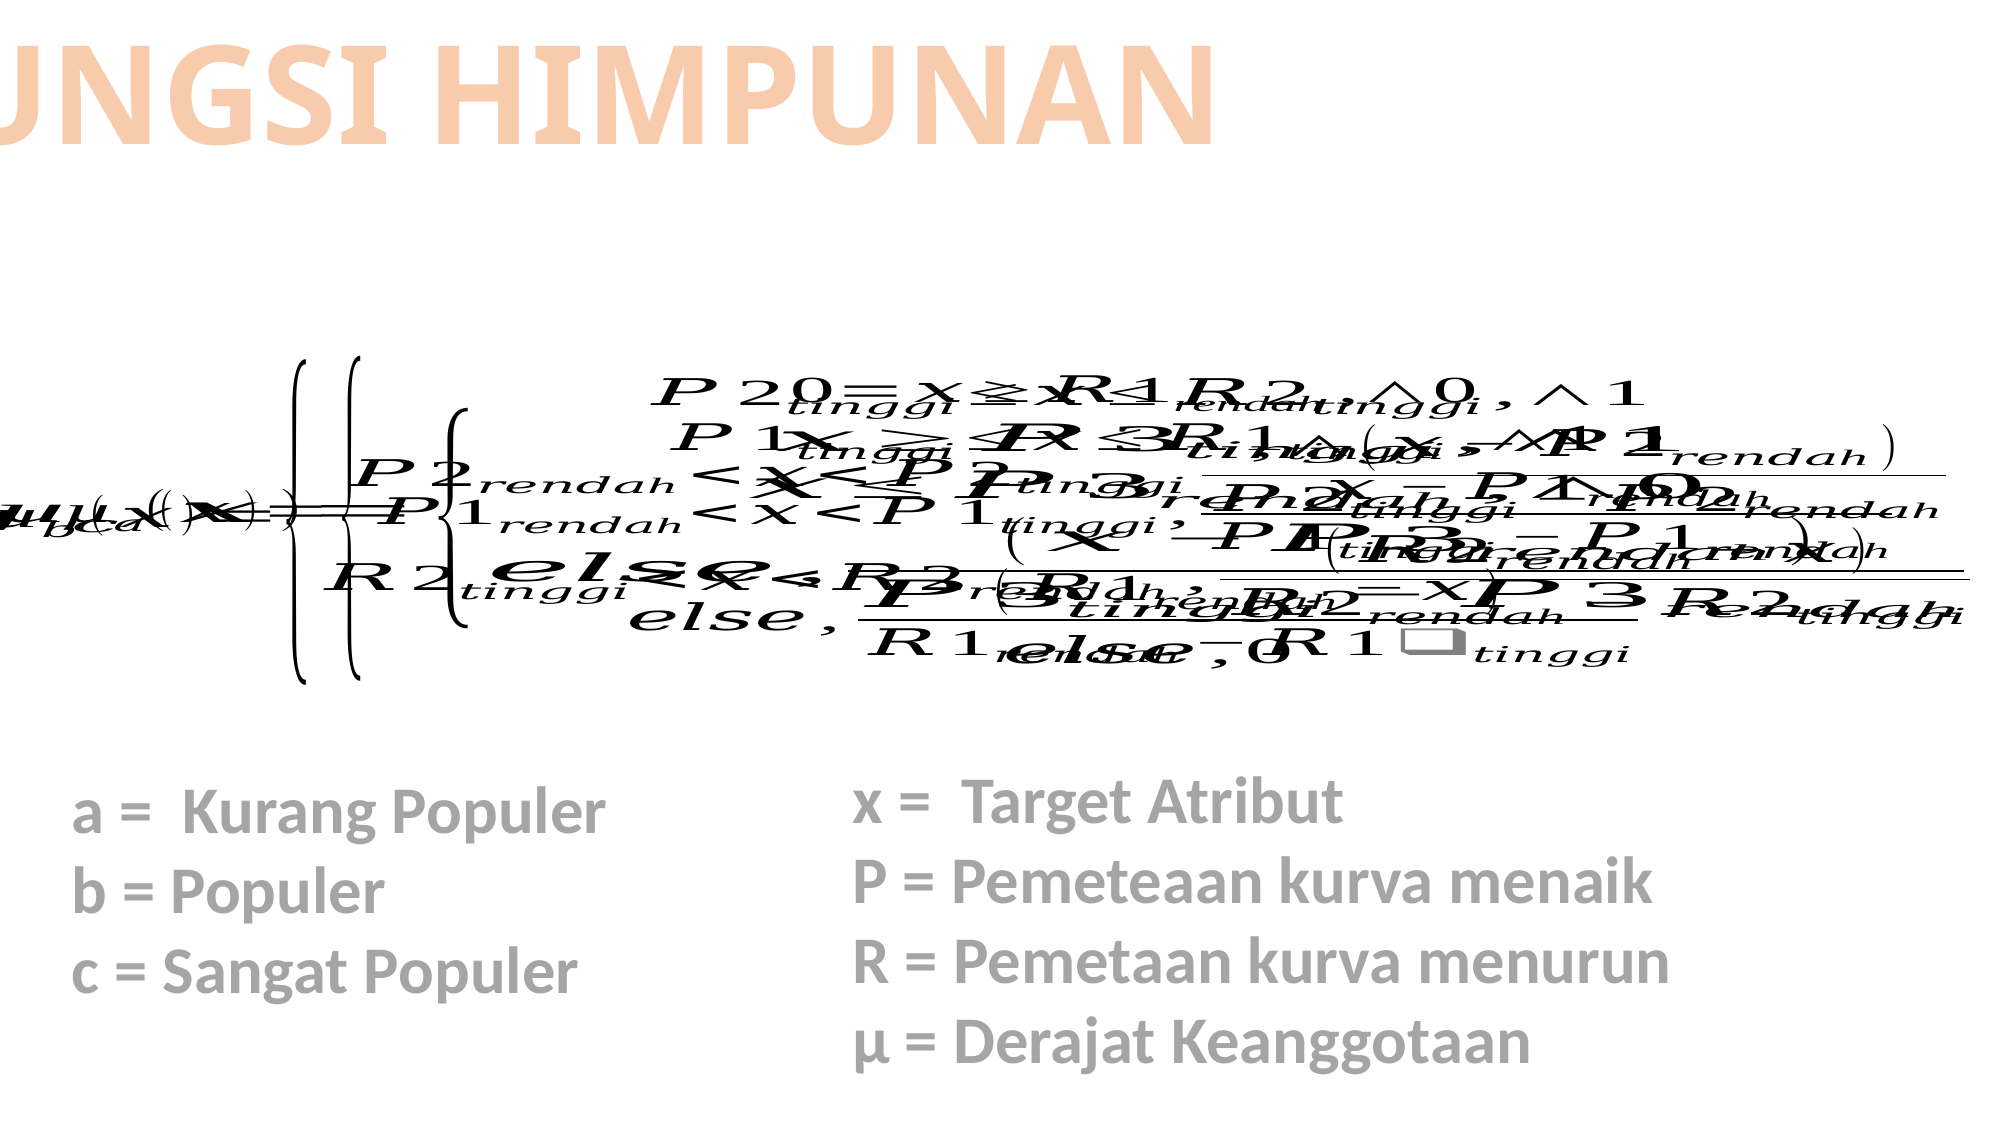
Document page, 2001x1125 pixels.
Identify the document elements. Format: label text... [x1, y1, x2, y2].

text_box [102, 0, 1828, 218]
text_box FUNGSI HIMPUNAN [0, 0, 102, 180]
text_box x = Target Atribut P = Pemeteaan kurva menaik R = Pemetaan kurva menurun µ = Derajat Keanggotaan [837, 749, 1955, 1085]
text_box a = Kurang Populer b = Populer c = Sangat Populer [56, 759, 837, 1015]
